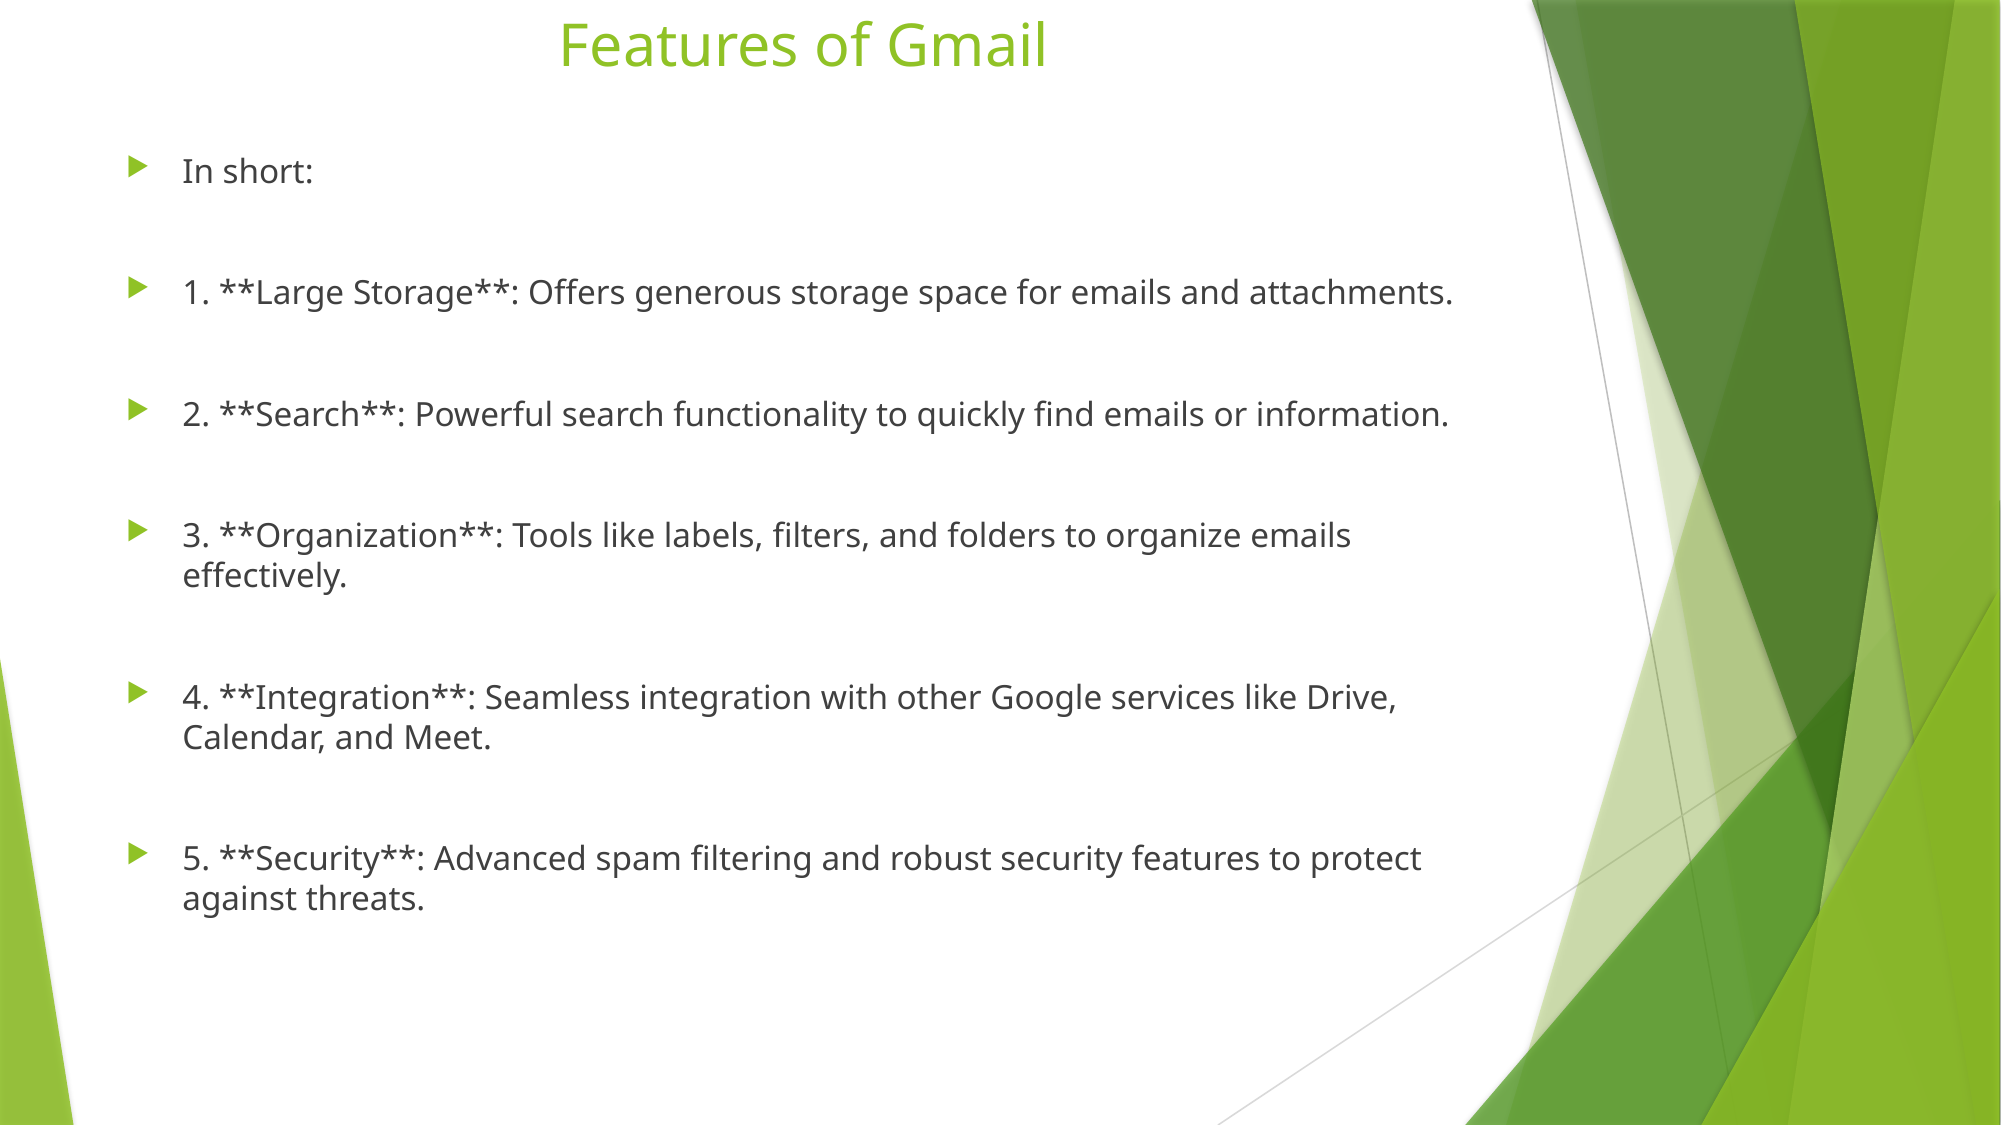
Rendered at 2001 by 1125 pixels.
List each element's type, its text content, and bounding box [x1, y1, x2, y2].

list In short: 1. **Large Storage**: Offers generous storage space for emails and attachments. 2. **Search**: Powerful search functionality to quickly find emails or information. 3. **Organization**: Tools like labels, filters, and folders to organize emails effectively. 4. **Integration**: Seamless integration with other Google services like Drive, Calendar, and Meet. 5. **Security**: Advanced spam filtering and robust security features to protect against threats. [111, 142, 1498, 992]
title Features of Gmail [450, 0, 1159, 87]
